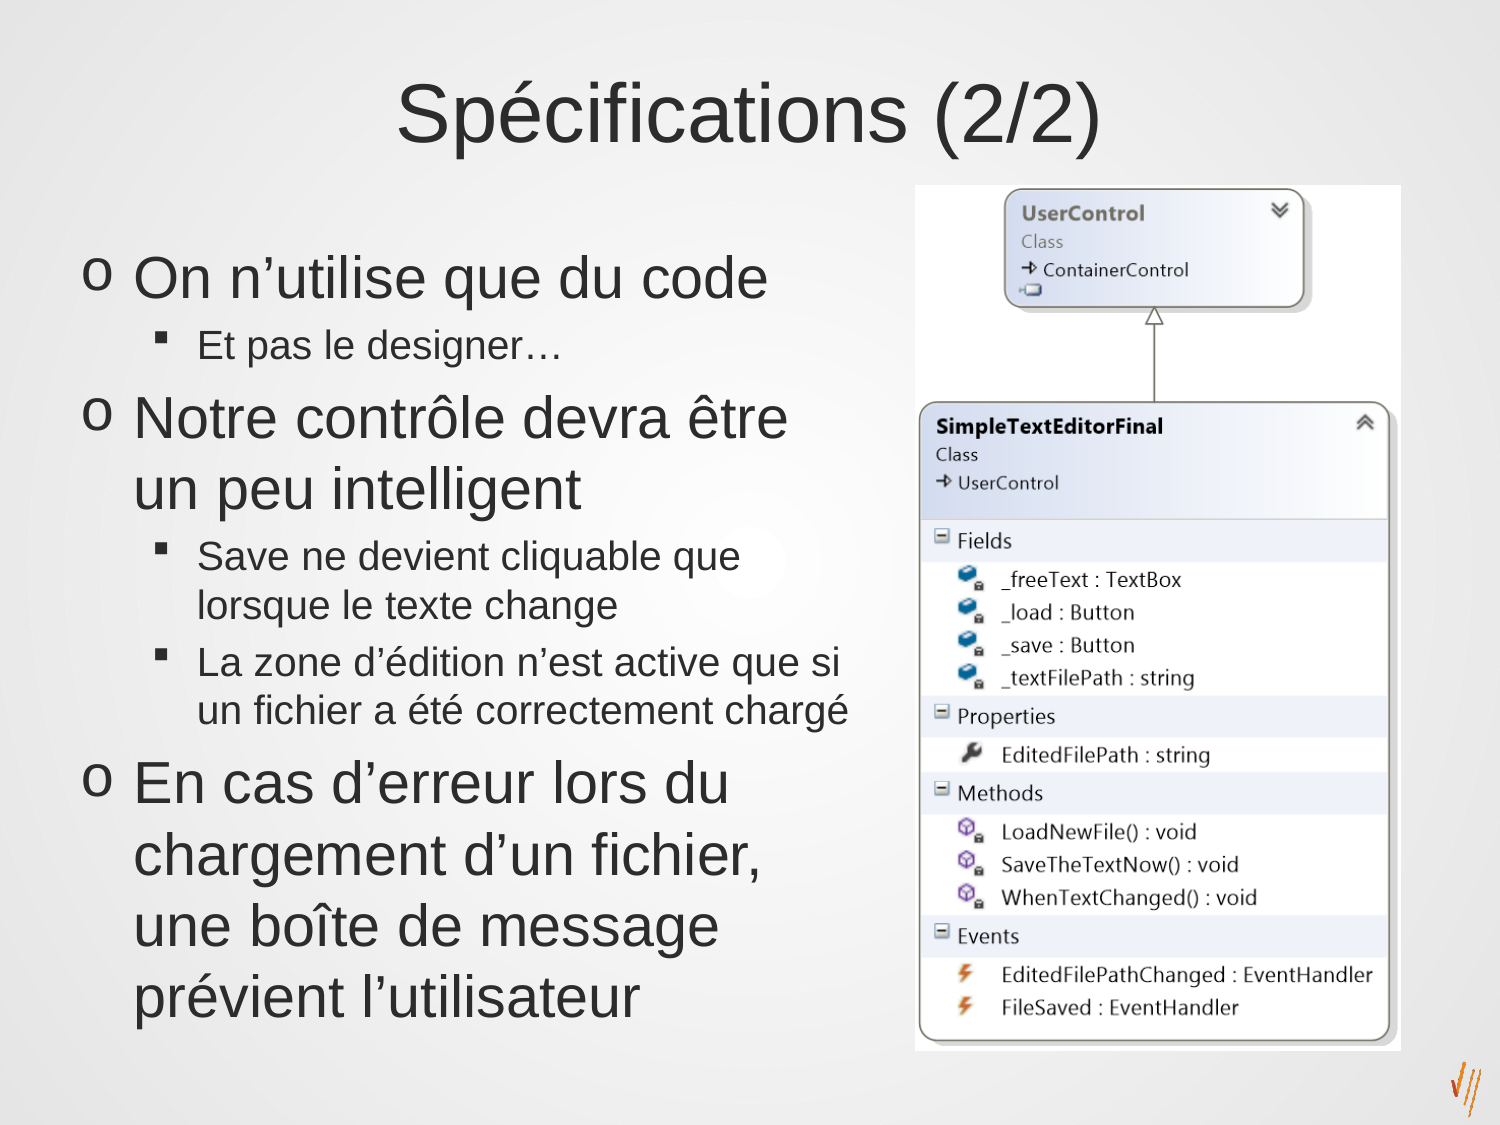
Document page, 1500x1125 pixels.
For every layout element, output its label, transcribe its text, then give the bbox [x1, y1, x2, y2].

list On n’utilise que du code Et pas le designer… Notre contrôle devra être un peu intelligent Save ne devient cliquable que lorsque le texte change La zone d’édition n’est active que si un fichier a été correctement chargé En cas d’erreur lors du chargement d’un fichier, une boîte de message prévient l’utilisateur [64, 231, 869, 1047]
picture [914, 185, 1401, 1052]
picture [1435, 1058, 1498, 1121]
title Spécifications (2/2) [64, 30, 1436, 180]
